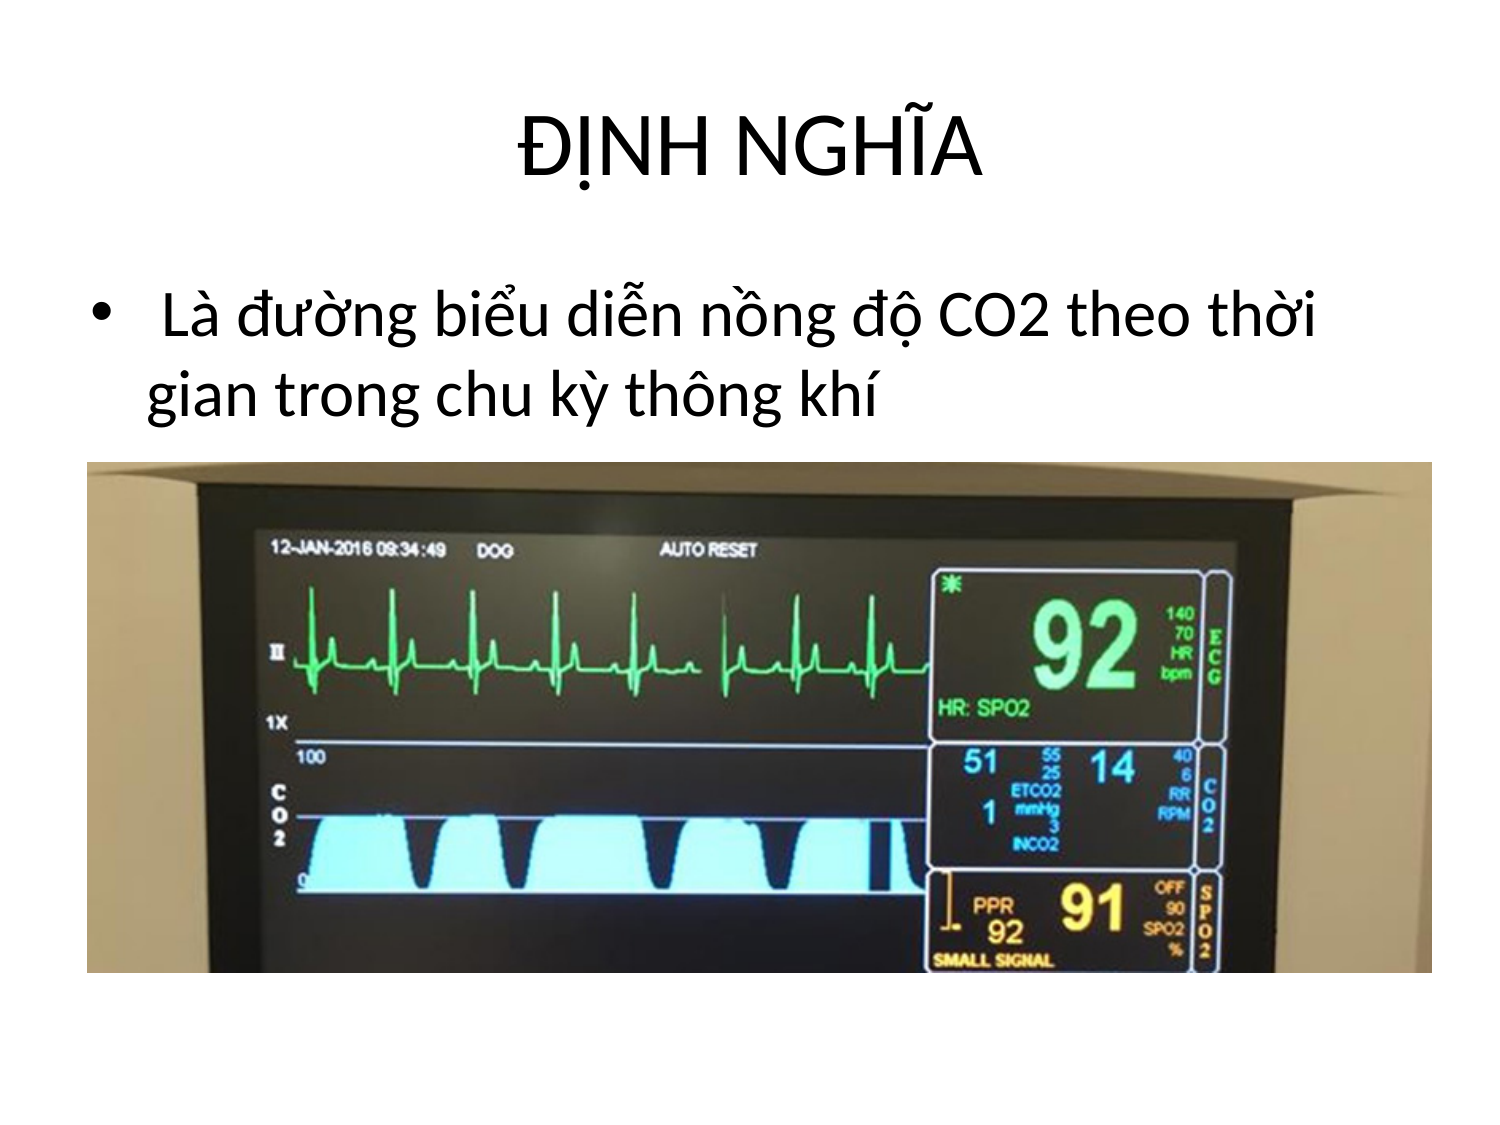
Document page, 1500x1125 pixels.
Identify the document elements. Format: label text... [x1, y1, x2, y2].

list Là đường biểu diễn nồng độ CO2 theo thời gian trong chu kỳ thông khí [75, 262, 1425, 1005]
title ĐỊNH NGHĨA [75, 45, 1425, 233]
picture [87, 462, 1432, 974]
